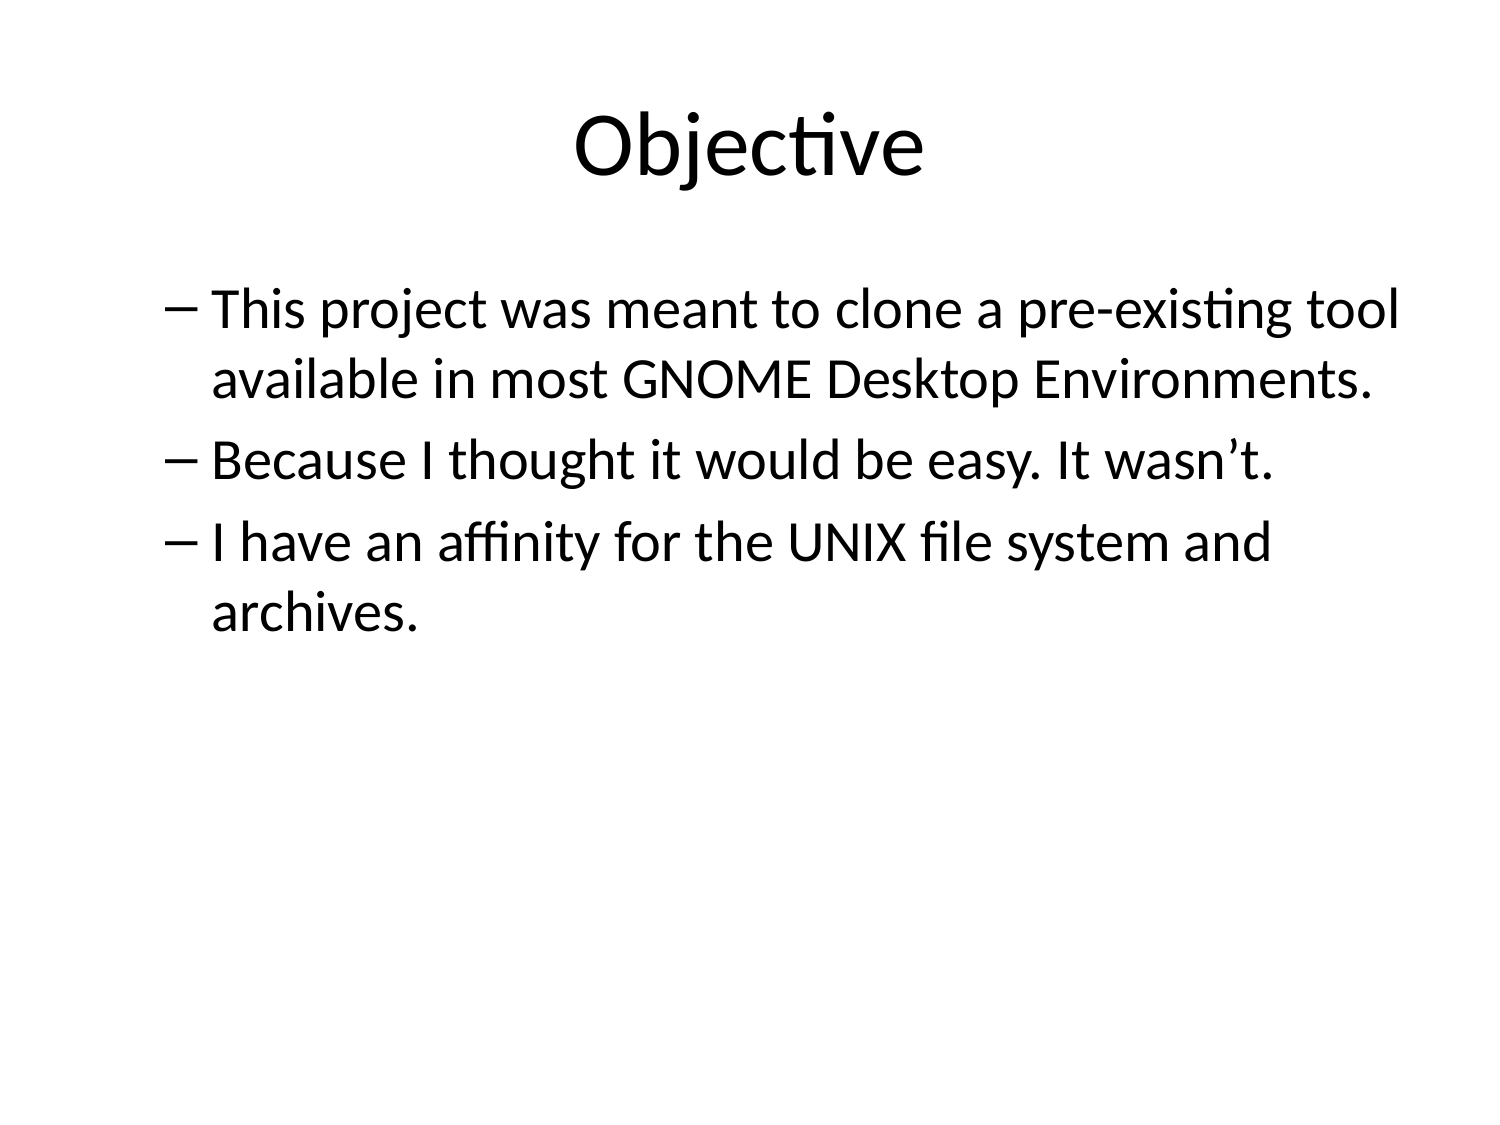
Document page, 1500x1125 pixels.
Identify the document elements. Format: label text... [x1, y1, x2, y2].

title Objective [75, 45, 1425, 233]
list This project was meant to clone a pre-existing tool available in most GNOME Desktop Environments. Because I thought it would be easy. It wasn’t. I have an affinity for the UNIX file system and archives. [75, 262, 1425, 1005]
